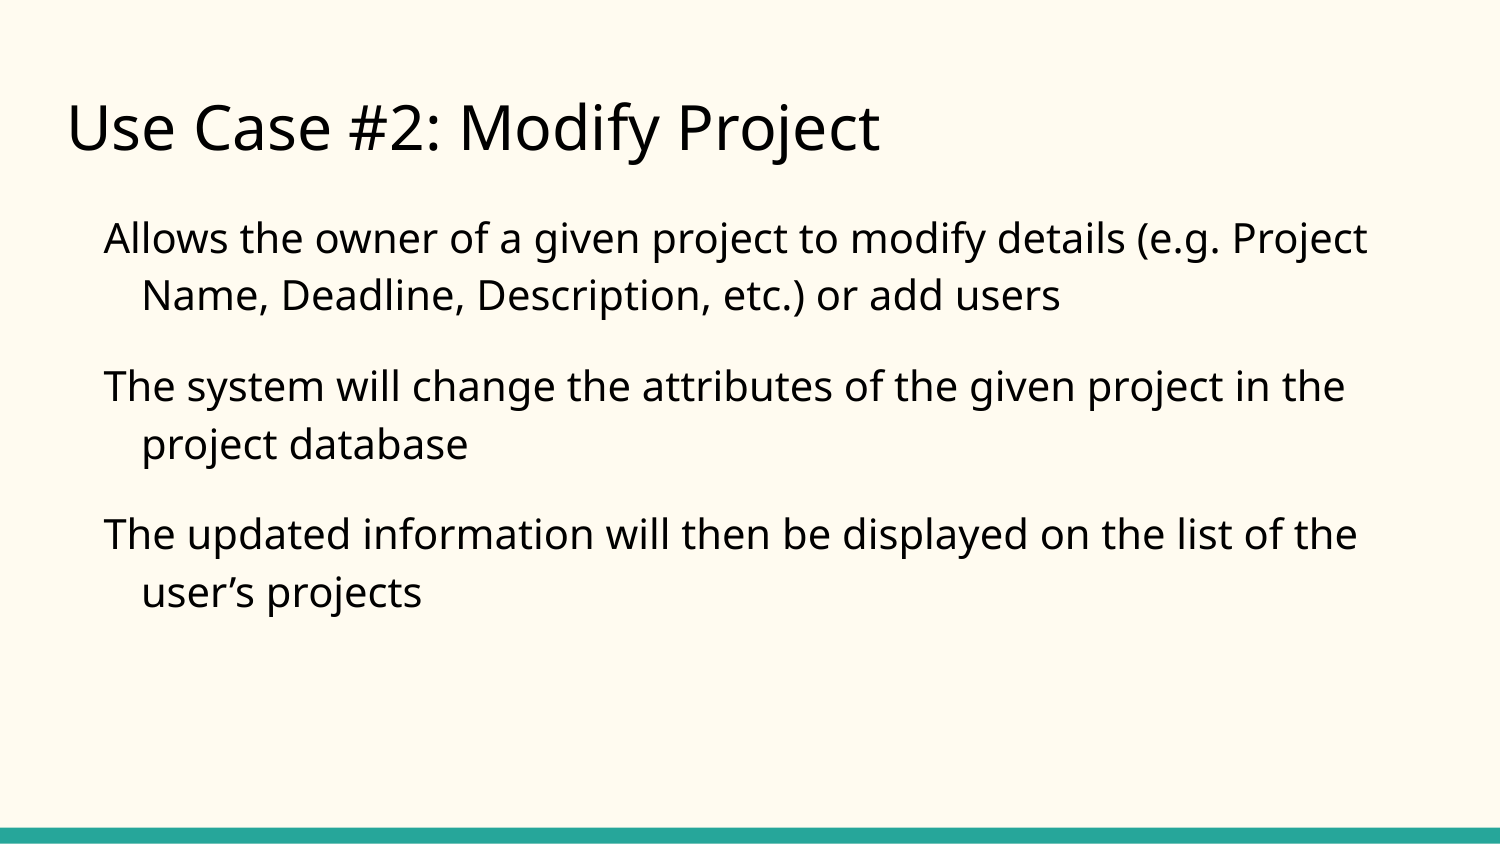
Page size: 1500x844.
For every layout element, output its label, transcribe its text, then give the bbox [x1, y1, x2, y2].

list Allows the owner of a given project to modify details (e.g. Project Name, Deadline, Description, etc.) or add users The system will change the attributes of the given project in the project database The updated information will then be displayed on the list of the user’s projects [51, 189, 1449, 798]
title Use Case #2: Modify Project [51, 72, 1449, 174]
